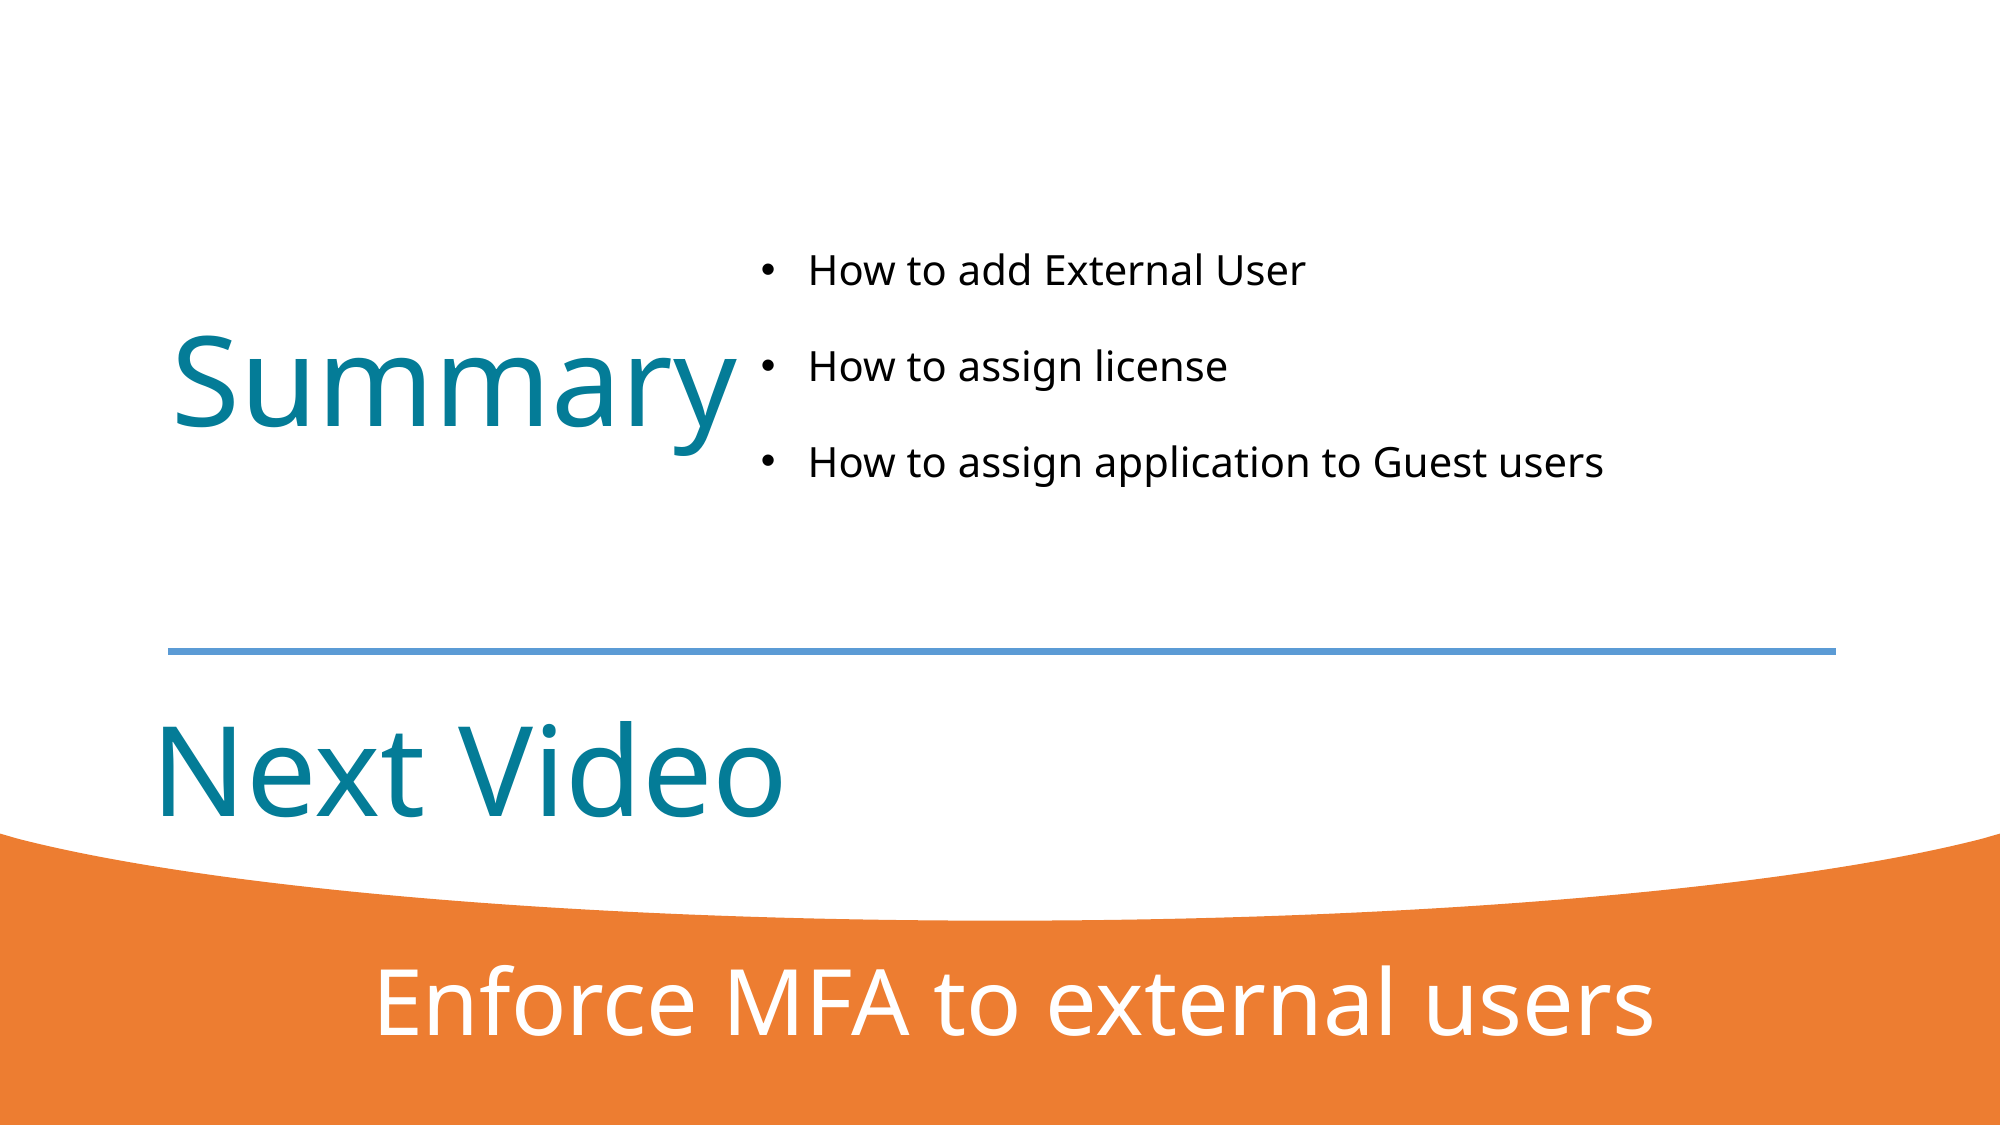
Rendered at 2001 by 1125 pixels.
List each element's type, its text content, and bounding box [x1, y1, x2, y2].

text_box How to add External User How to assign license How to assign application to Guest users [745, 211, 1927, 563]
title Next Video [136, 499, 1862, 851]
text_box Summary [156, 303, 768, 462]
list Enforce MFA to external users [27, 949, 1928, 1108]
